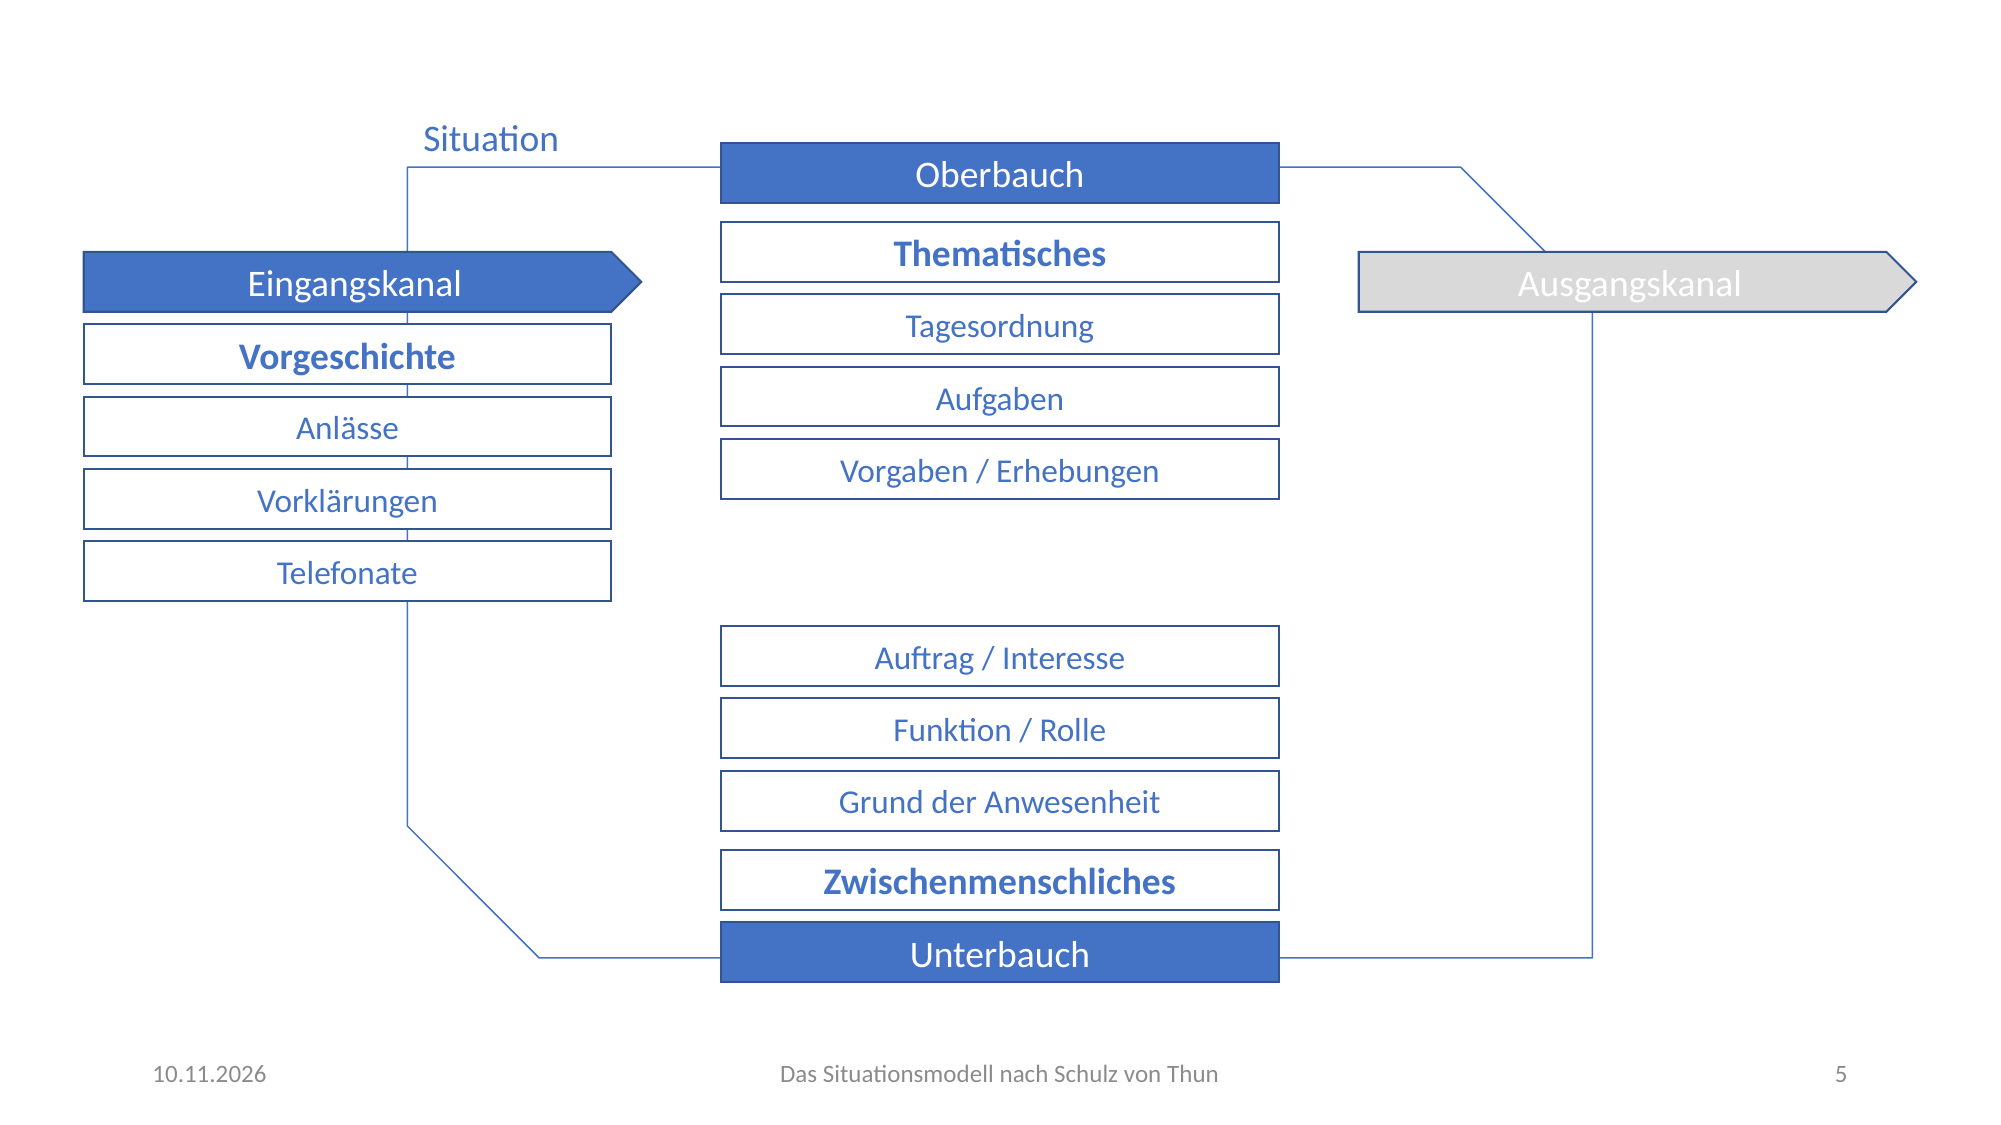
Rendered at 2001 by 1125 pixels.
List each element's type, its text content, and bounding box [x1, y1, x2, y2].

text_box Anlässe [83, 396, 407, 457]
text_box Unterbauch [720, 958, 1280, 983]
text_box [407, 106, 1593, 958]
footer Das Situationsmodell nach Schulz von Thun [662, 1042, 1338, 1103]
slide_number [137, 1042, 588, 1103]
text_box Telefonate [83, 540, 407, 602]
text_box Vorklärungen [83, 468, 407, 530]
text_box Vorgeschichte [83, 323, 407, 385]
text_box Ausgangskanal [1593, 250, 1918, 313]
text_box Eingangskanal [82, 250, 407, 313]
slide_number 5 [1412, 1042, 1863, 1103]
